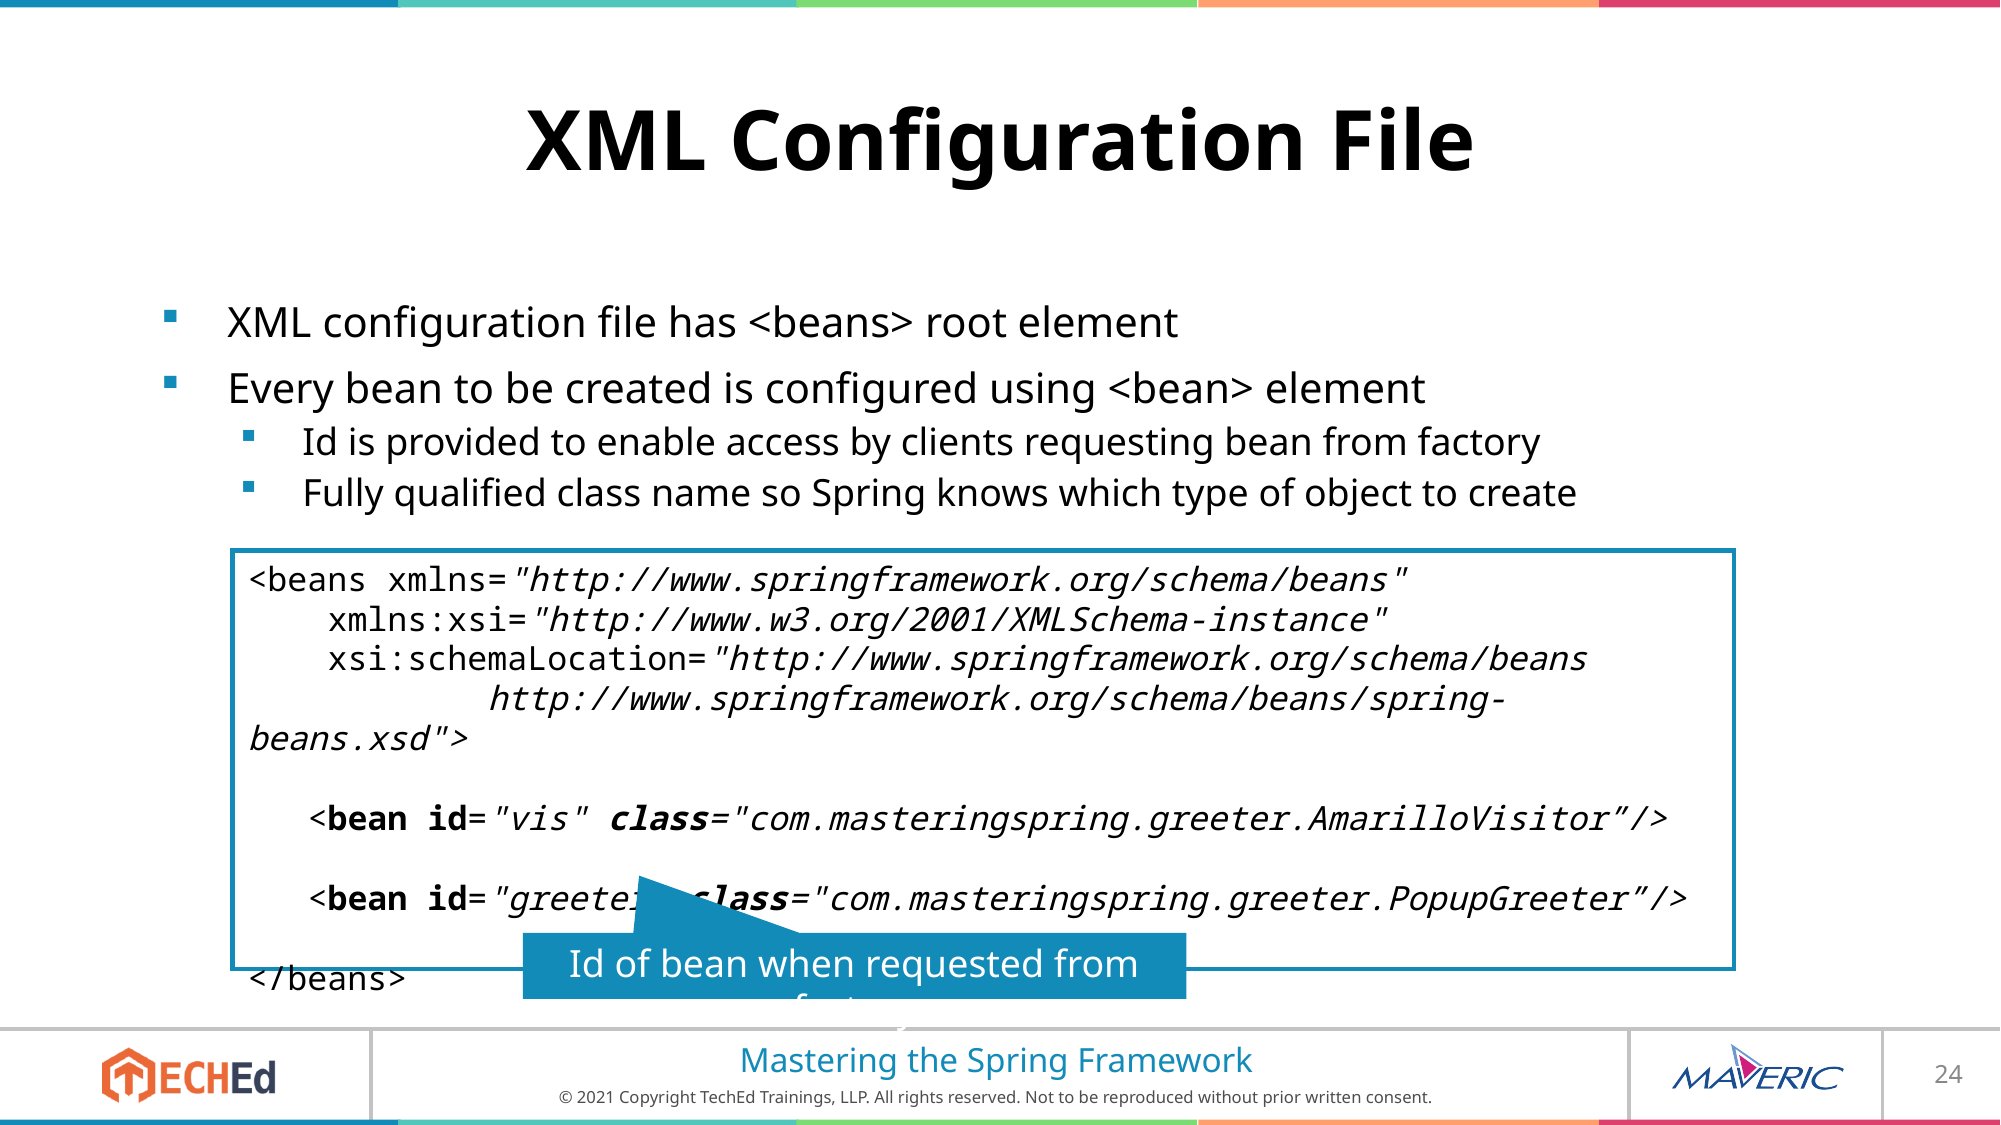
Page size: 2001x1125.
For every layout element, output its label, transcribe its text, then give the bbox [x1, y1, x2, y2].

list XML configuration file has <beans> root element Every bean to be created is configured using <bean> element Id is provided to enable access by clients requesting bean from factory Fully qualified class name so Spring knows which type of object to create [137, 294, 1863, 965]
picture [1662, 1018, 1852, 1119]
text_box Id of bean when requested from factory [522, 875, 1187, 999]
title XML Configuration File [138, 68, 1864, 219]
text_box <beans xmlns="http://www.springframework.org/schema/beans" xmlns:xsi="http://www.w3.org/2001/XMLSchema-instance" xsi:schemaLocation="http://www.springframework.org/schema/beans http://www.springframework.org/schema/beans/spring-beans.xsd"> <bean id="vis" class="com.masteringspring.greeter.AmarilloVisitor”/> <bean id="greeter” class="com.masteringspring.greeter.PopupGreeter”/> </beans> [232, 550, 1734, 970]
picture [102, 1047, 276, 1110]
